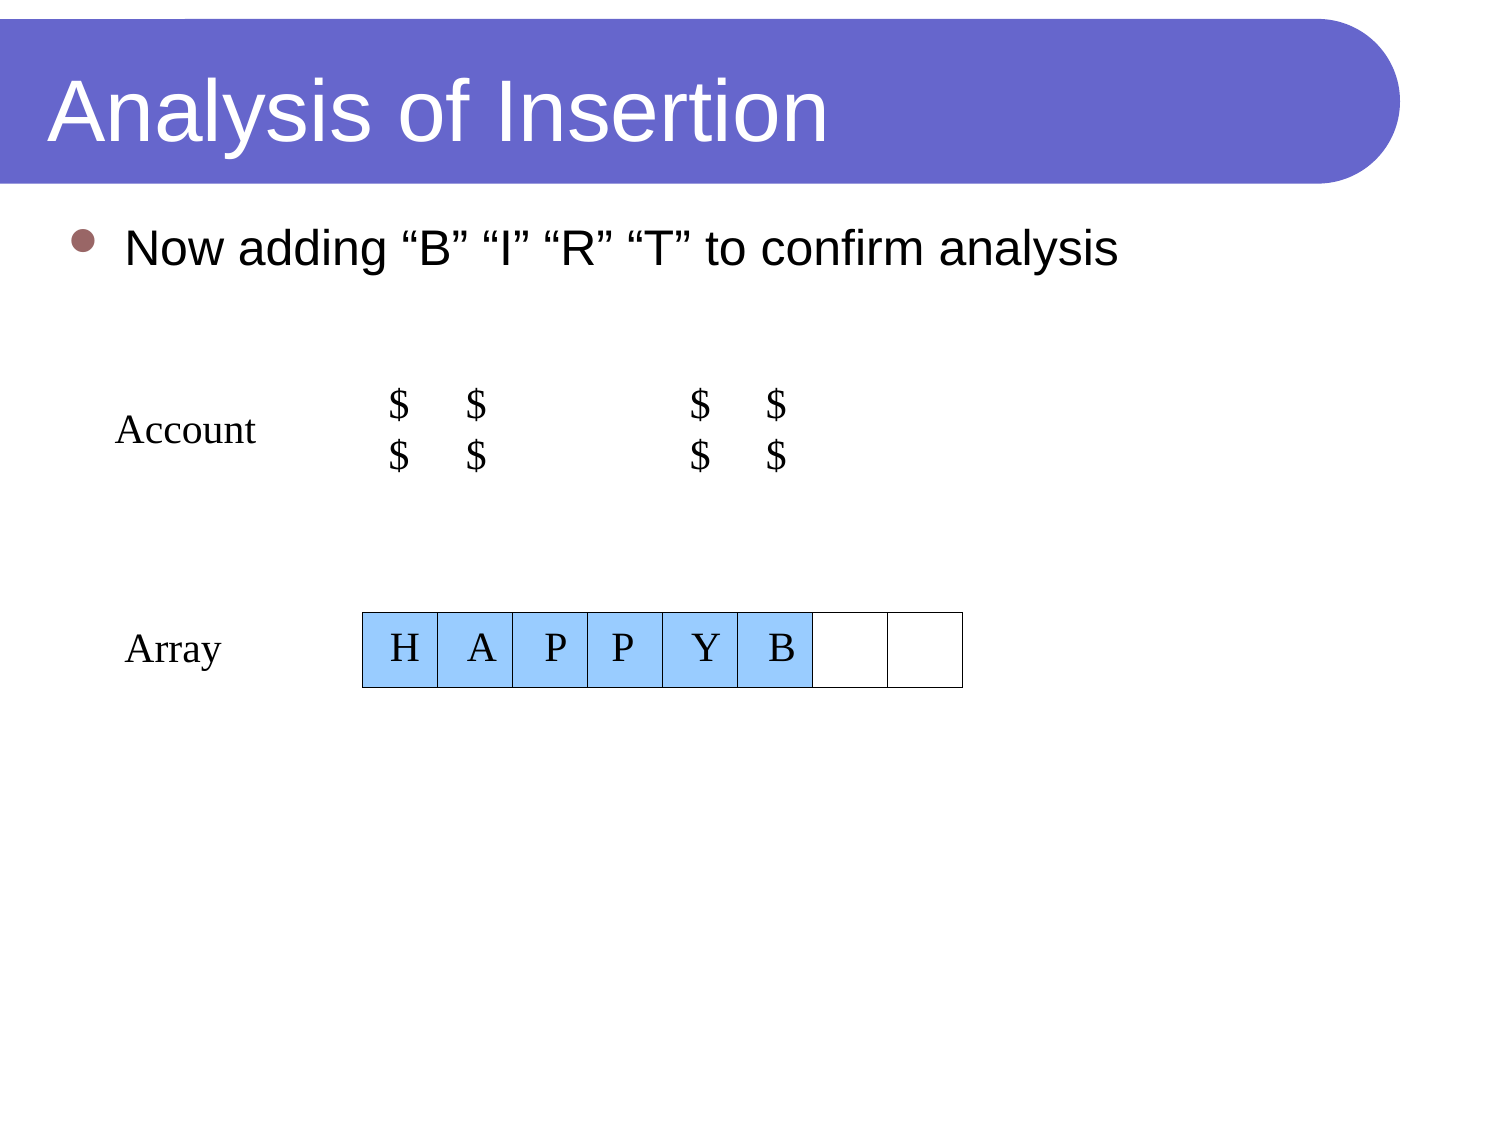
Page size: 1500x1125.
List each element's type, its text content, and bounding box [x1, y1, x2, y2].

text_box $ $ [373, 387, 425, 484]
text_box B [753, 629, 811, 675]
text_box [437, 612, 512, 688]
text_box $ $ [751, 387, 802, 484]
text_box Array [109, 631, 237, 676]
text_box $ $ [674, 387, 726, 484]
text_box [812, 612, 887, 688]
text_box [662, 612, 737, 688]
title Analysis of Insertion [32, 31, 1347, 182]
text_box P [596, 629, 650, 675]
text_box H [375, 629, 436, 675]
text_box A [452, 629, 513, 675]
text_box P [529, 629, 583, 675]
text_box [887, 612, 963, 688]
text_box [362, 612, 437, 688]
text_box [512, 612, 587, 688]
text_box $ $ [451, 387, 502, 484]
text_box Y [676, 629, 737, 675]
text_box [587, 612, 662, 688]
list Now adding “B” “I” “R” “T” to confirm analysis [53, 208, 1447, 1071]
text_box Account [99, 412, 272, 458]
text_box [737, 612, 812, 688]
